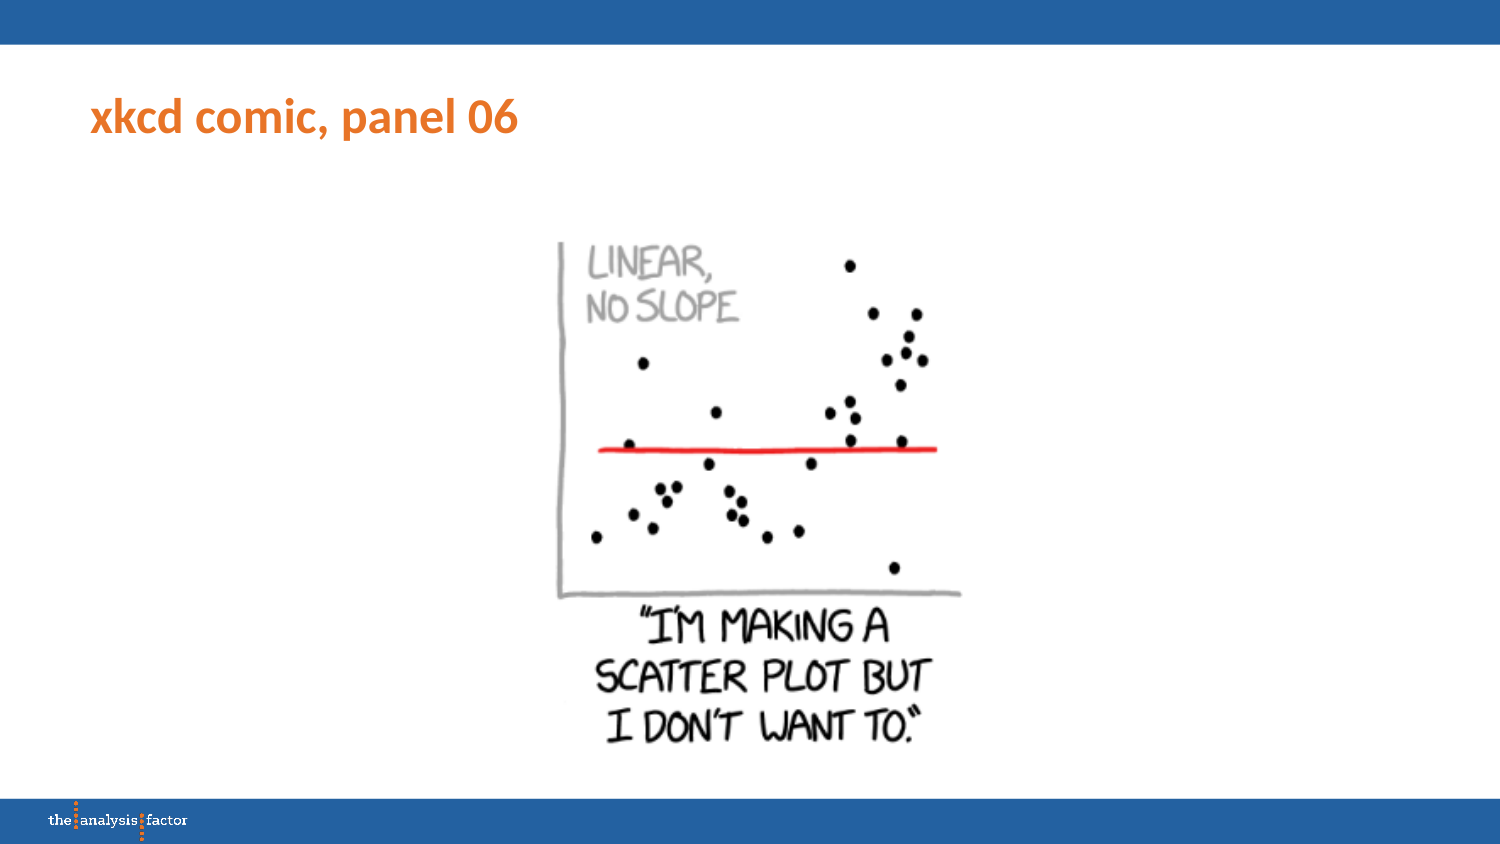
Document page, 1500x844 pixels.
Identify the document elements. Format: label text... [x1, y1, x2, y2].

title xkcd comic, panel 06 [75, 43, 1425, 185]
picture [528, 195, 974, 753]
picture [48, 801, 188, 842]
